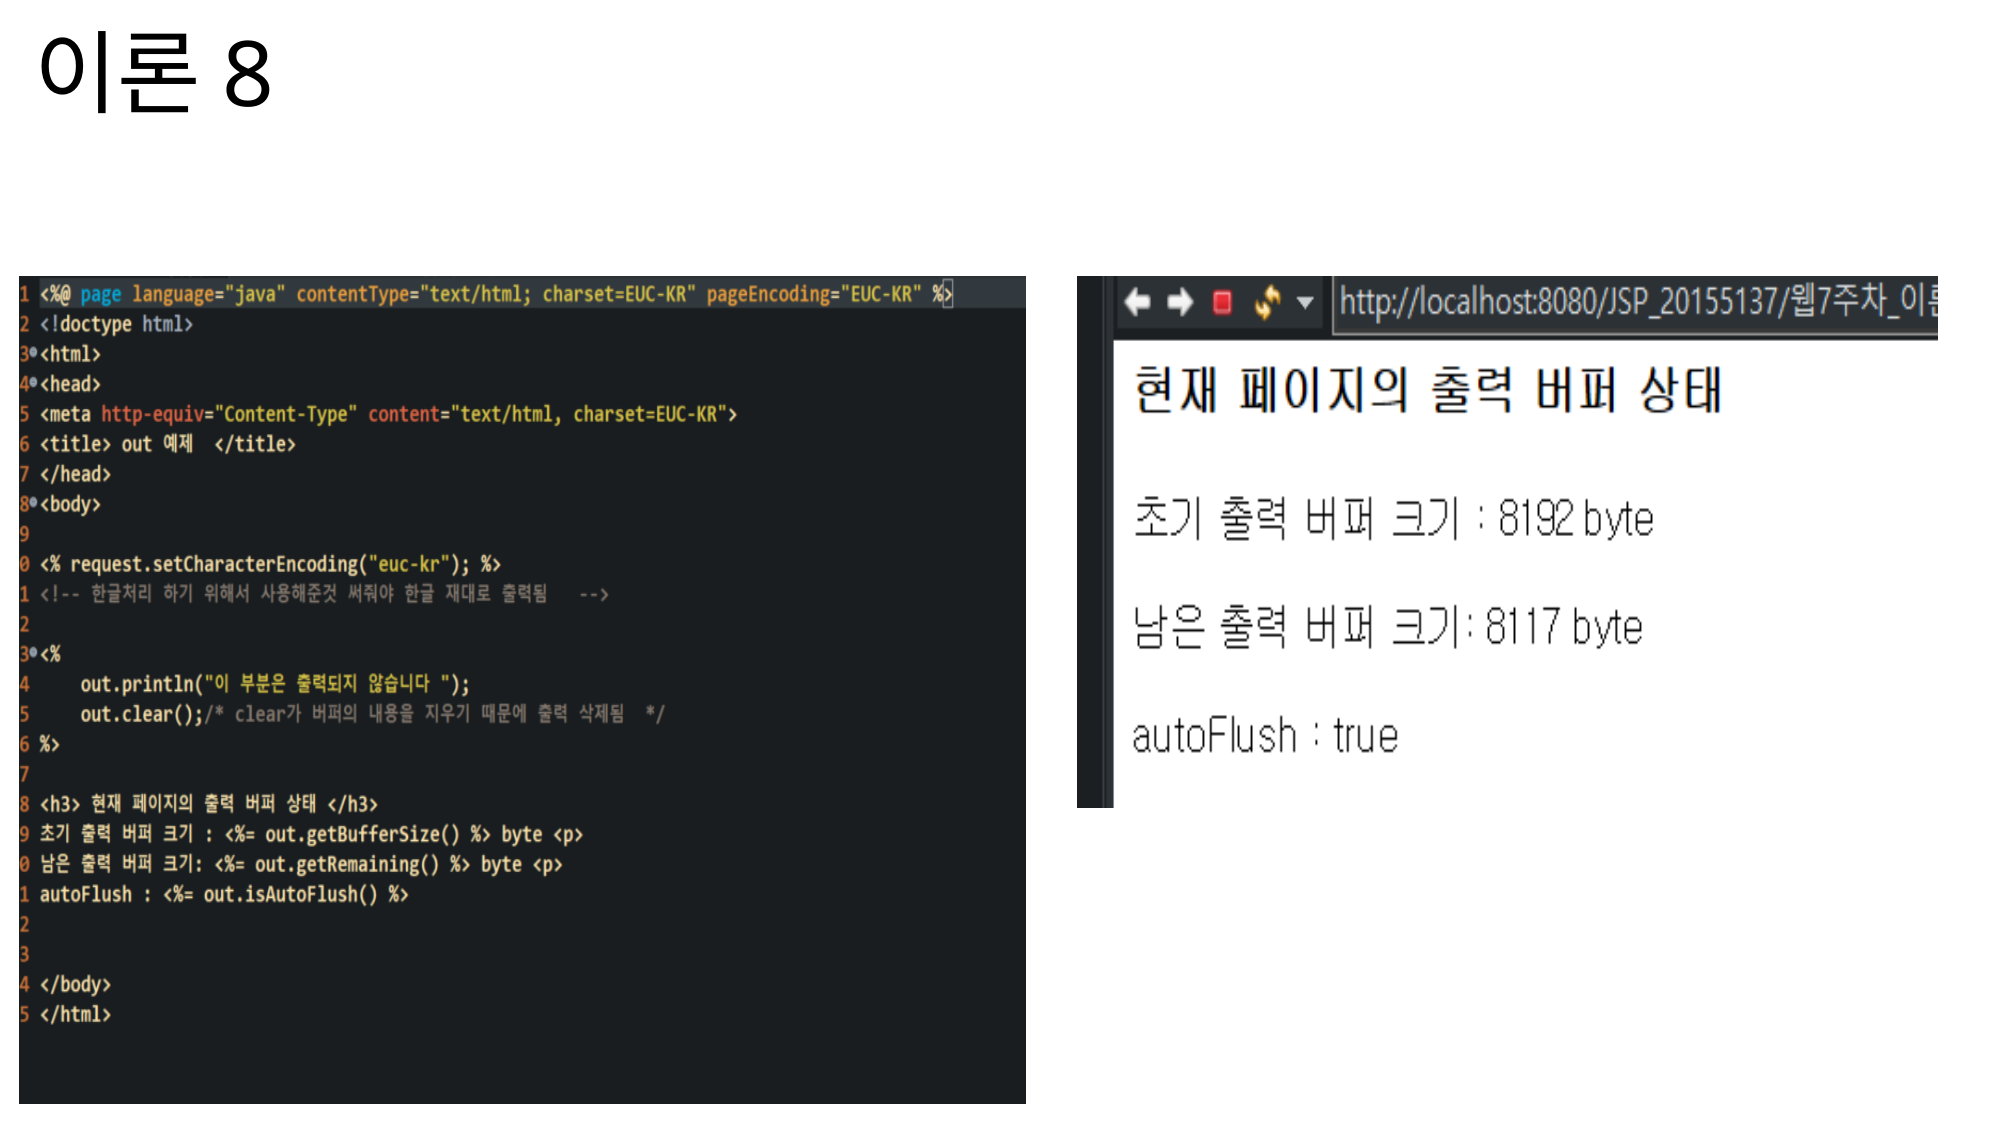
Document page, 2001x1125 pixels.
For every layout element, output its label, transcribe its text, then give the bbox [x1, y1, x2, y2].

picture [1077, 276, 1938, 808]
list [19, 276, 1026, 1104]
title 이론8 [19, 14, 293, 140]
